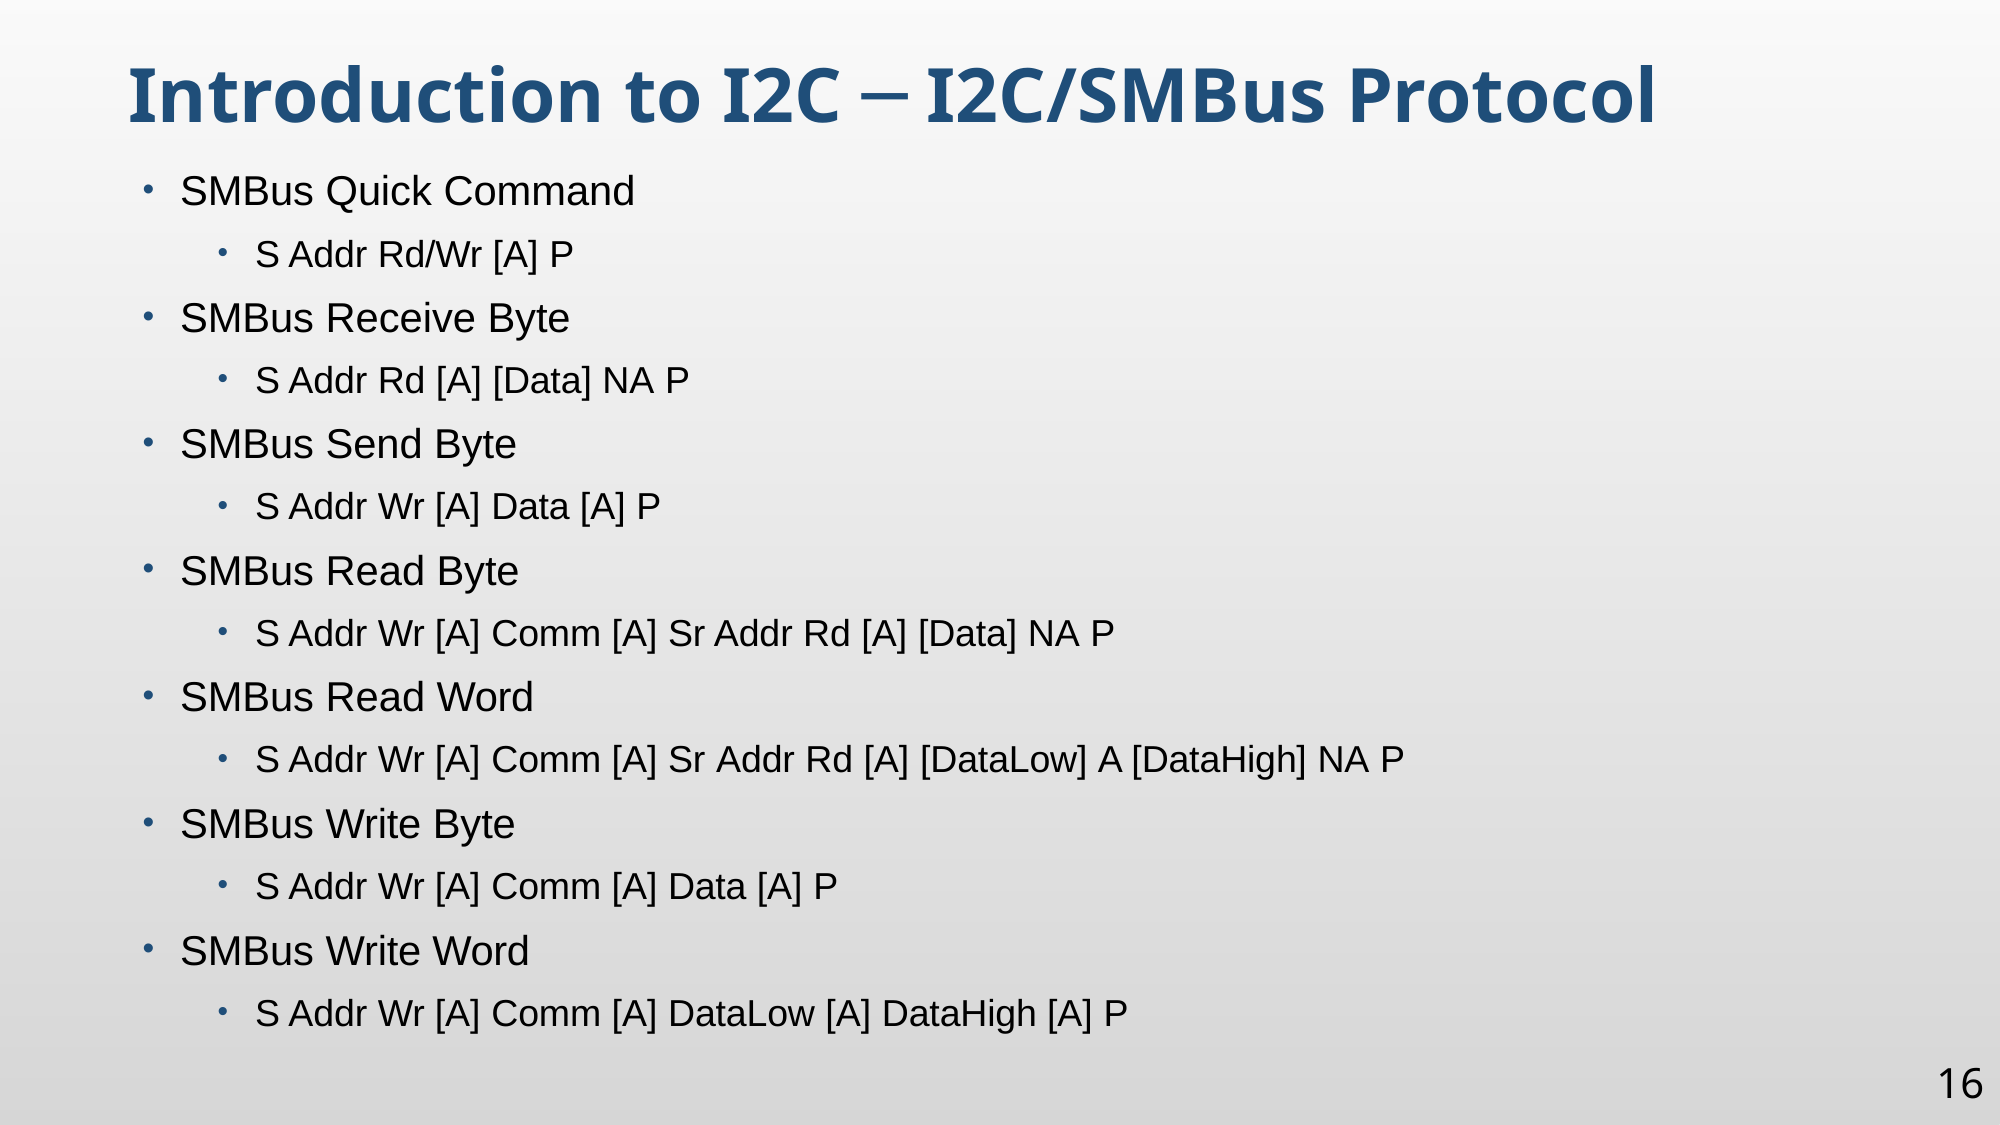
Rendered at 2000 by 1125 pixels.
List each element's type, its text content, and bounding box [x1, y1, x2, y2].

text_box 16 [1811, 1070, 2000, 1101]
list SMBus Quick Command S Addr Rd/Wr [A] P SMBus Receive Byte S Addr Rd [A] [Data] NA P SMBus Send Byte S Addr Wr [A] Data [A] P SMBus Read Byte S Addr Wr [A] Comm [A] Sr Addr Rd [A] [Data] NA P SMBus Read Word S Addr Wr [A] Comm [A] Sr Addr Rd [A] [DataLow] A [DataHigh] NA P SMBus Write Byte S Addr Wr [A] Comm [A] Data [A] P SMBus Write Word S Addr Wr [A] Comm [A] DataLow [A] DataHigh [A] P [125, 146, 1945, 1076]
text_box Introduction to I2C ─ I2C/SMBus Protocol [113, 30, 1886, 147]
